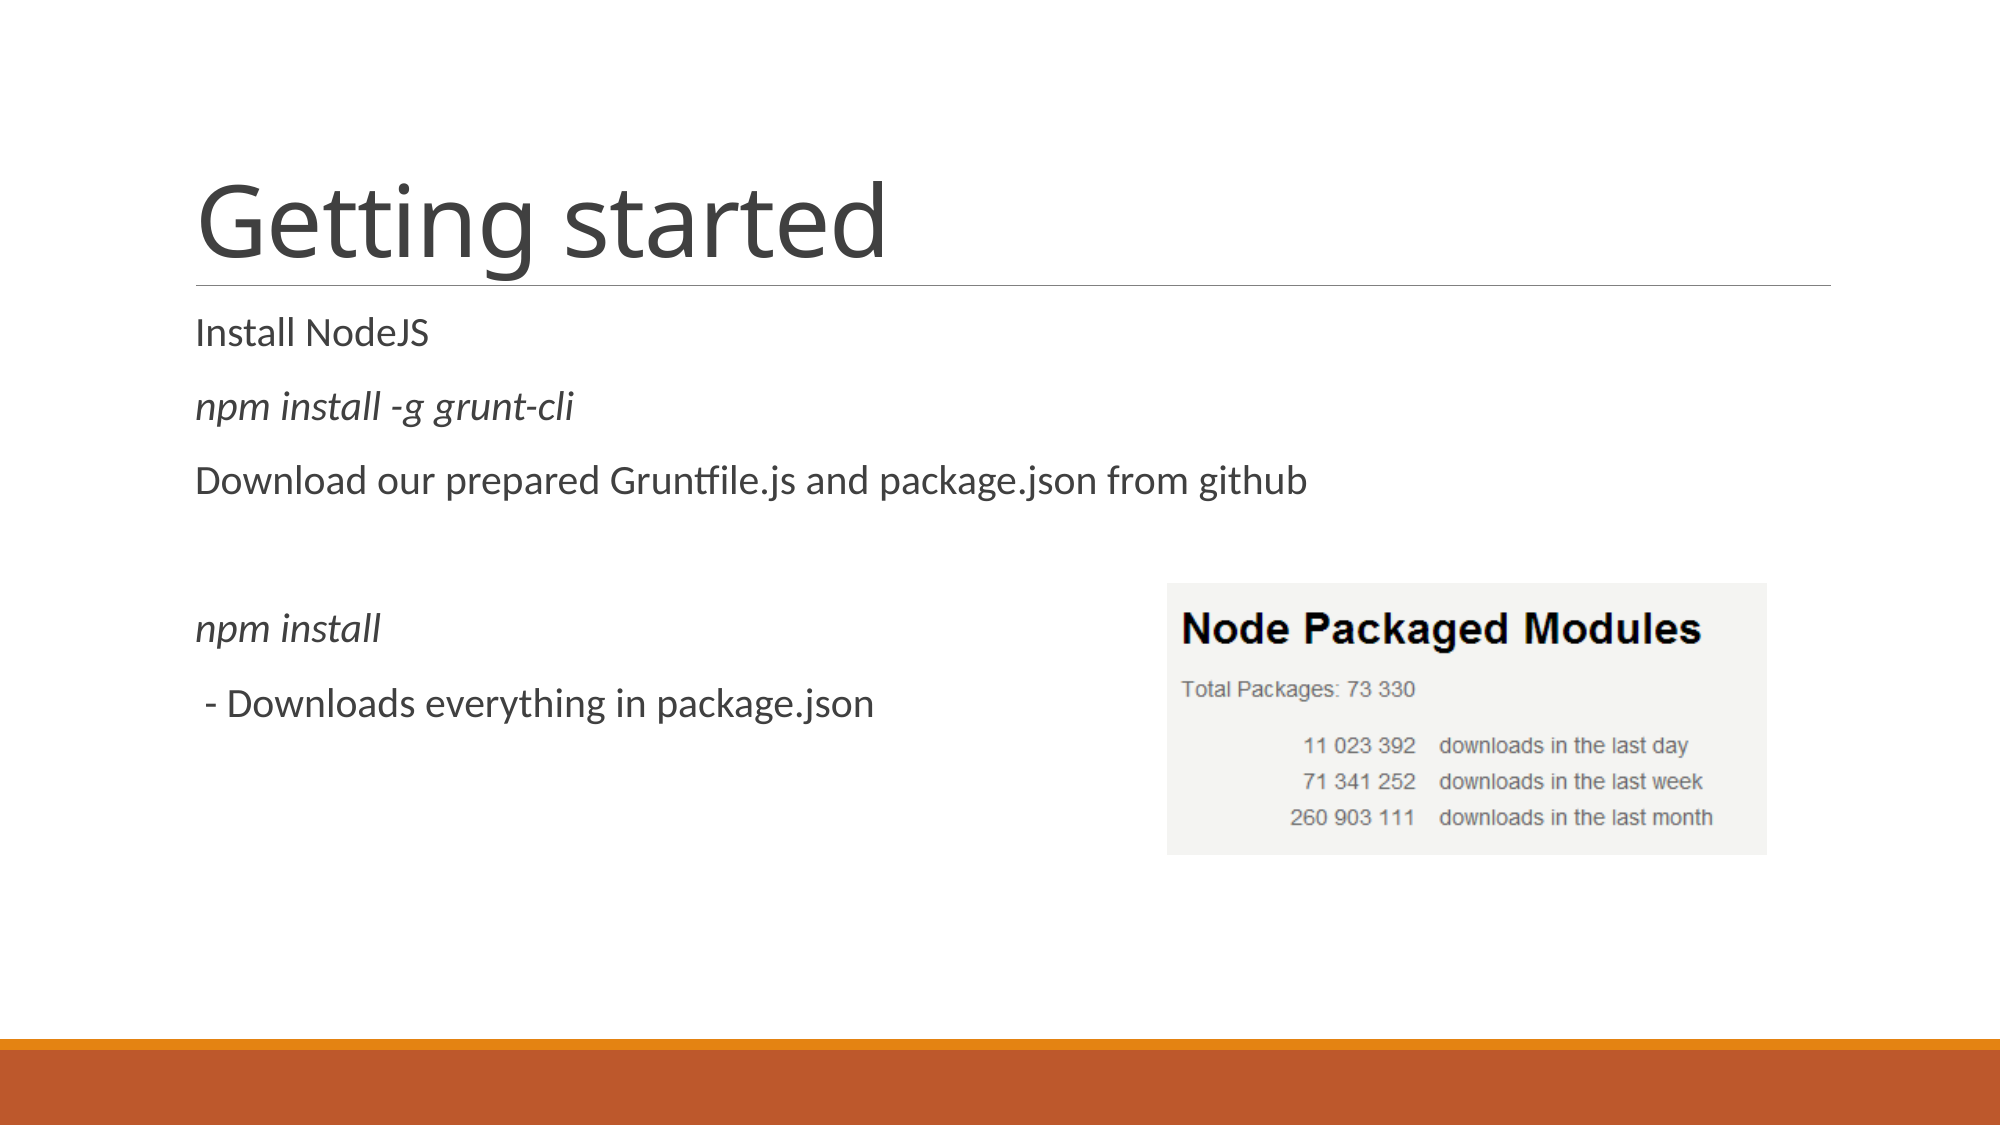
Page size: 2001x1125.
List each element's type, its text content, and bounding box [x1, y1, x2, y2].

picture [1167, 582, 1767, 856]
list Install NodeJS npm install -g grunt-cli Download our prepared Gruntfile.js and package.json from github npm install - Downloads everything in package.json [180, 302, 1830, 963]
title Getting started [180, 47, 1830, 285]
